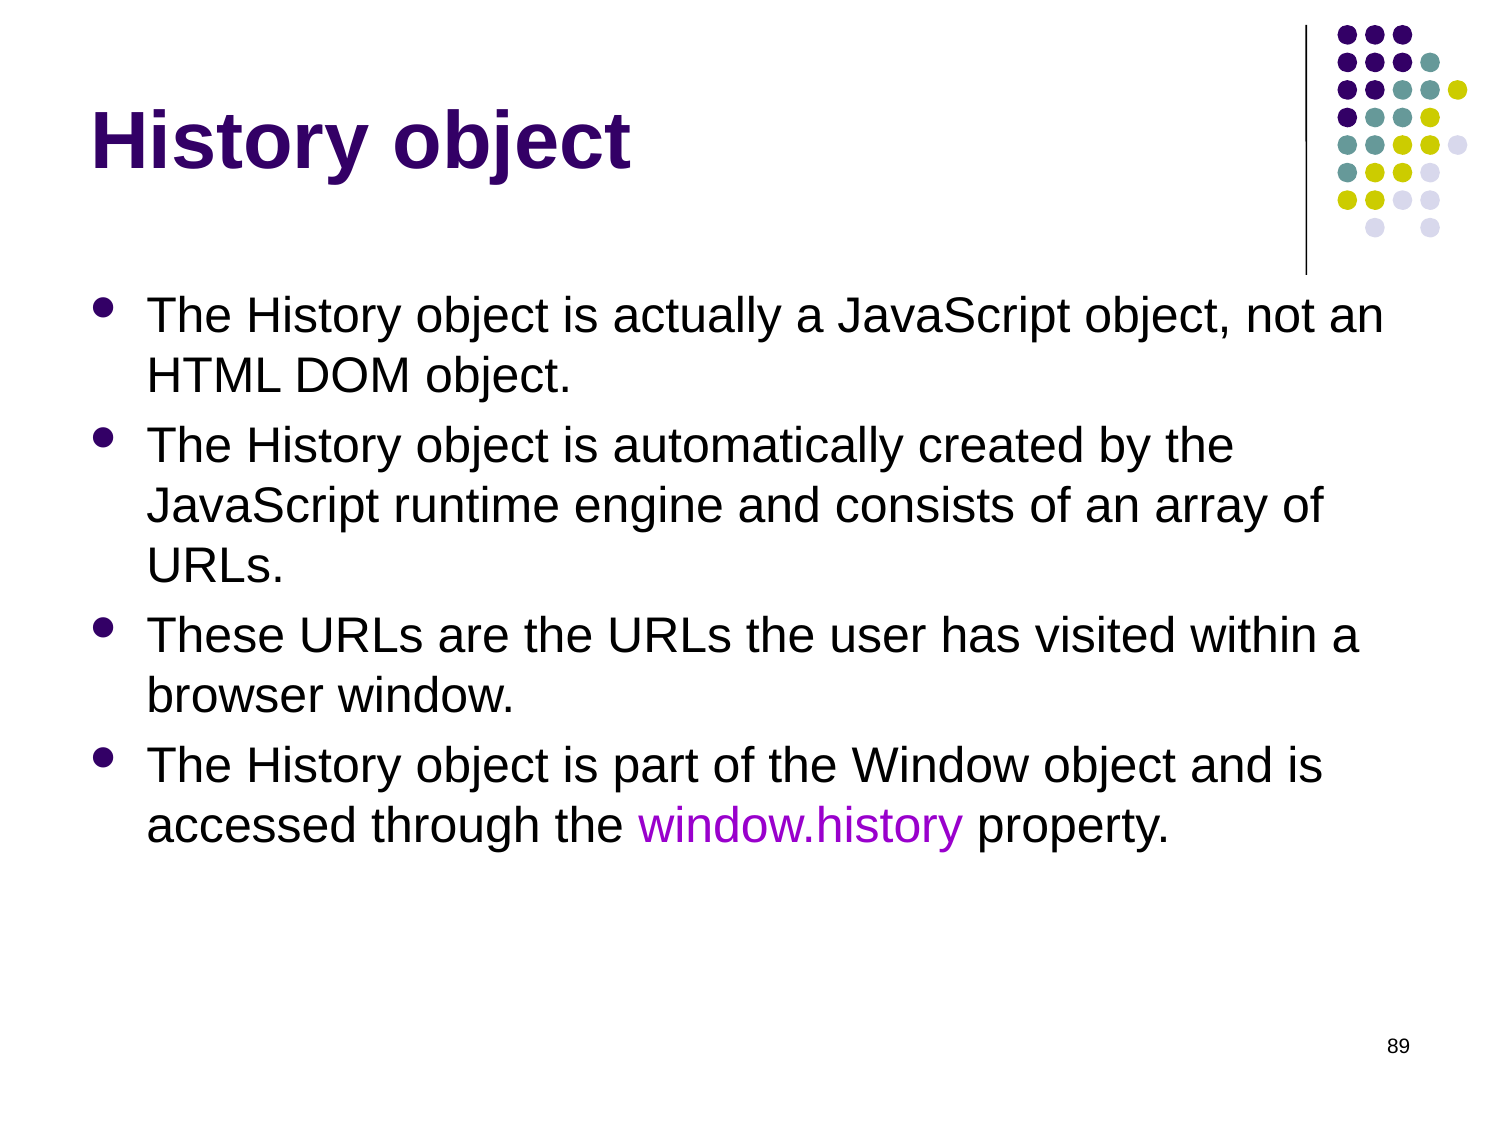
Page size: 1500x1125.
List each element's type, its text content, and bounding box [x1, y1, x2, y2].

slide_number 89 [1074, 1024, 1426, 1101]
list The History object is actually a JavaScript object, not an HTML DOM object. The History object is automatically created by the JavaScript runtime engine and consists of an array of URLs. These URLs are the URLs the user has visited within a browser window. The History object is part of the Window object and is accessed through the window.history property. [74, 274, 1426, 1006]
title History object [74, 62, 1313, 193]
